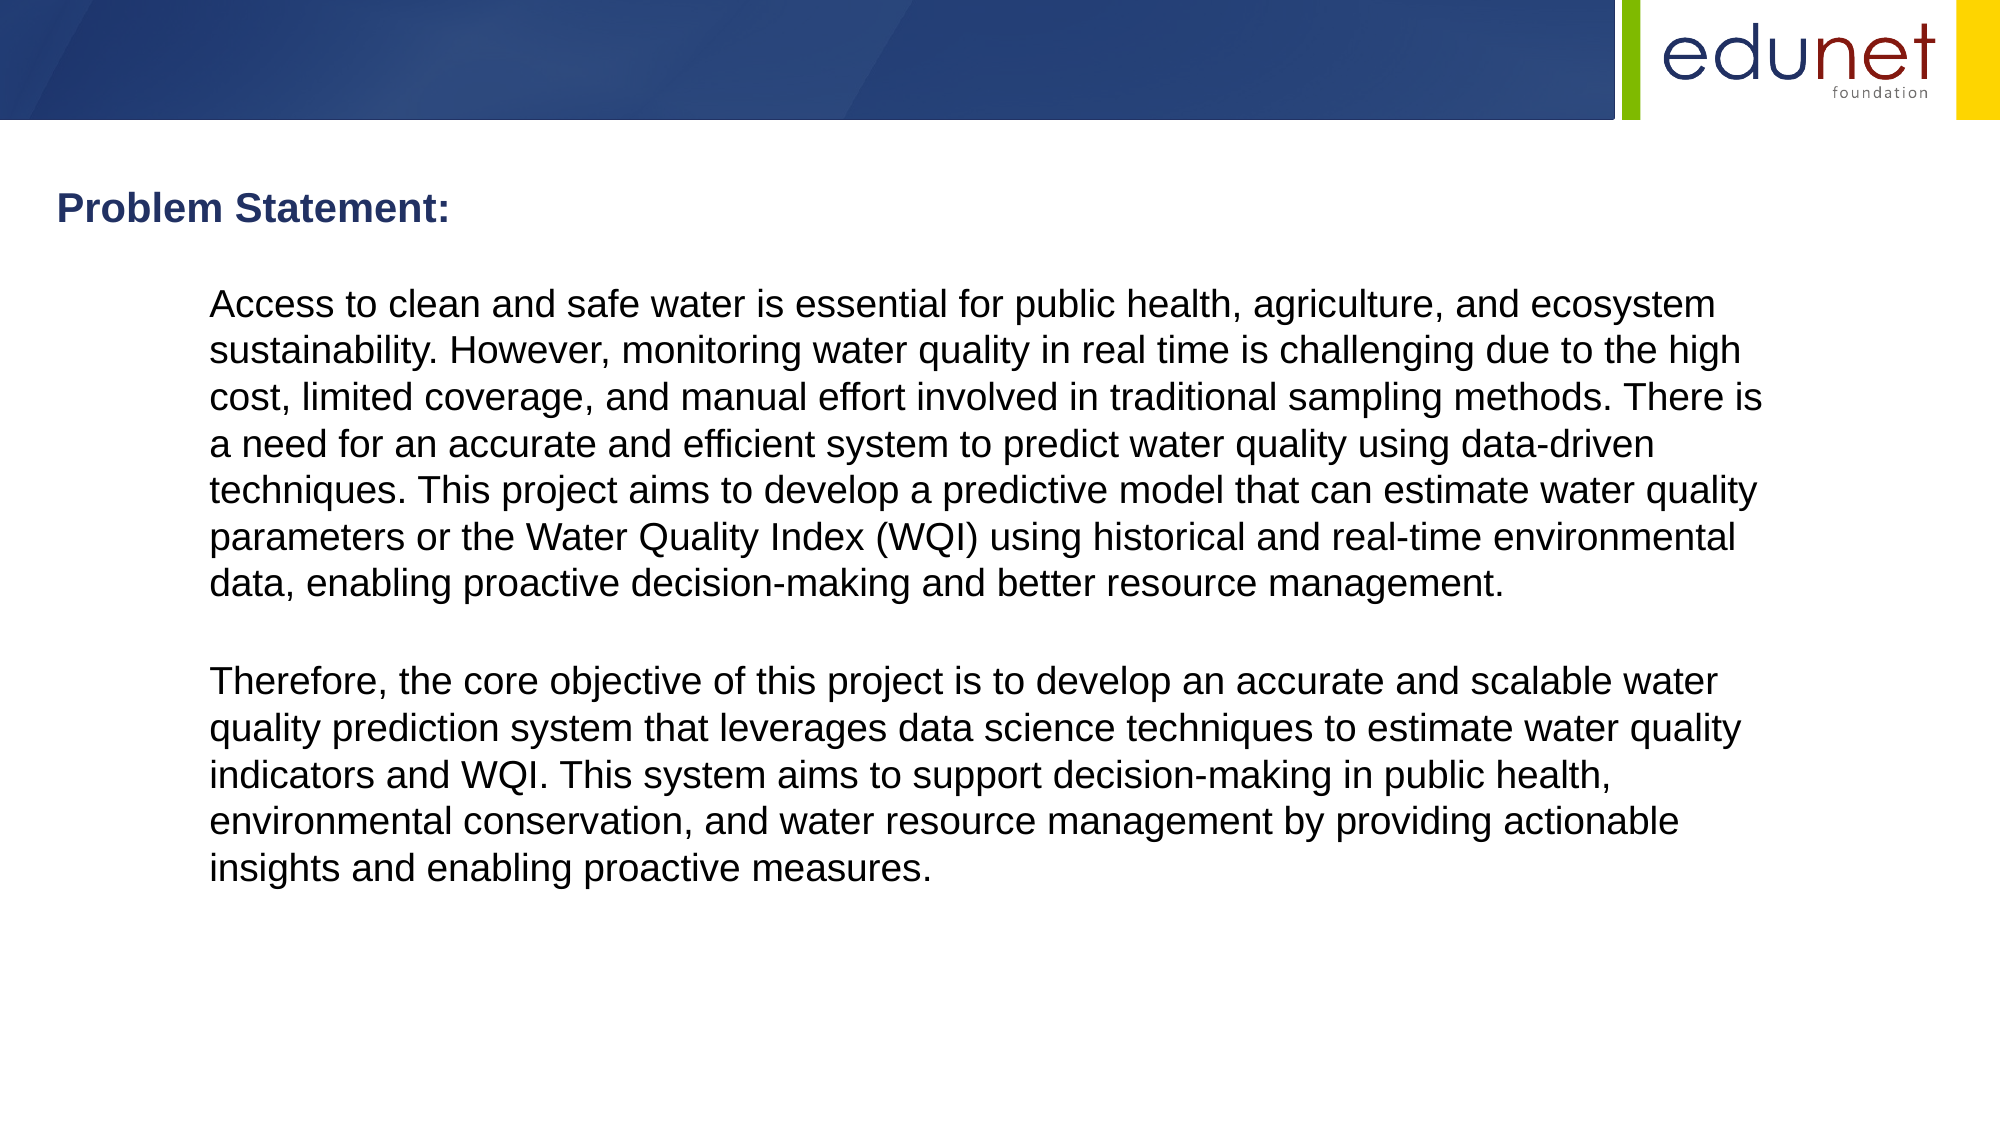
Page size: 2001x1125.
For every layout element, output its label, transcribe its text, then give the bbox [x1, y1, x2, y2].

text_box Problem Statement: [41, 172, 1043, 238]
text_box Therefore, the core objective of this project is to develop an accurate and scalable water quality prediction system that leverages data science techniques to estimate water quality indicators and WQI. This system aims to support decision-making in public health, environmental conservation, and water resource management by providing actionable insights and enabling proactive measures. [194, 648, 1805, 897]
picture [1652, 12, 1948, 108]
text_box Access to clean and safe water is essential for public health, agriculture, and ecosystem sustainability. However, monitoring water quality in real time is challenging due to the high cost, limited coverage, and manual effort involved in traditional sampling methods. There is a need for an accurate and efficient system to predict water quality using data-driven techniques. This project aims to develop a predictive model that can estimate water quality parameters or the Water Quality Index (WQI) using historical and real-time environmental data, enabling proactive decision-making and better resource management. [194, 271, 1790, 612]
